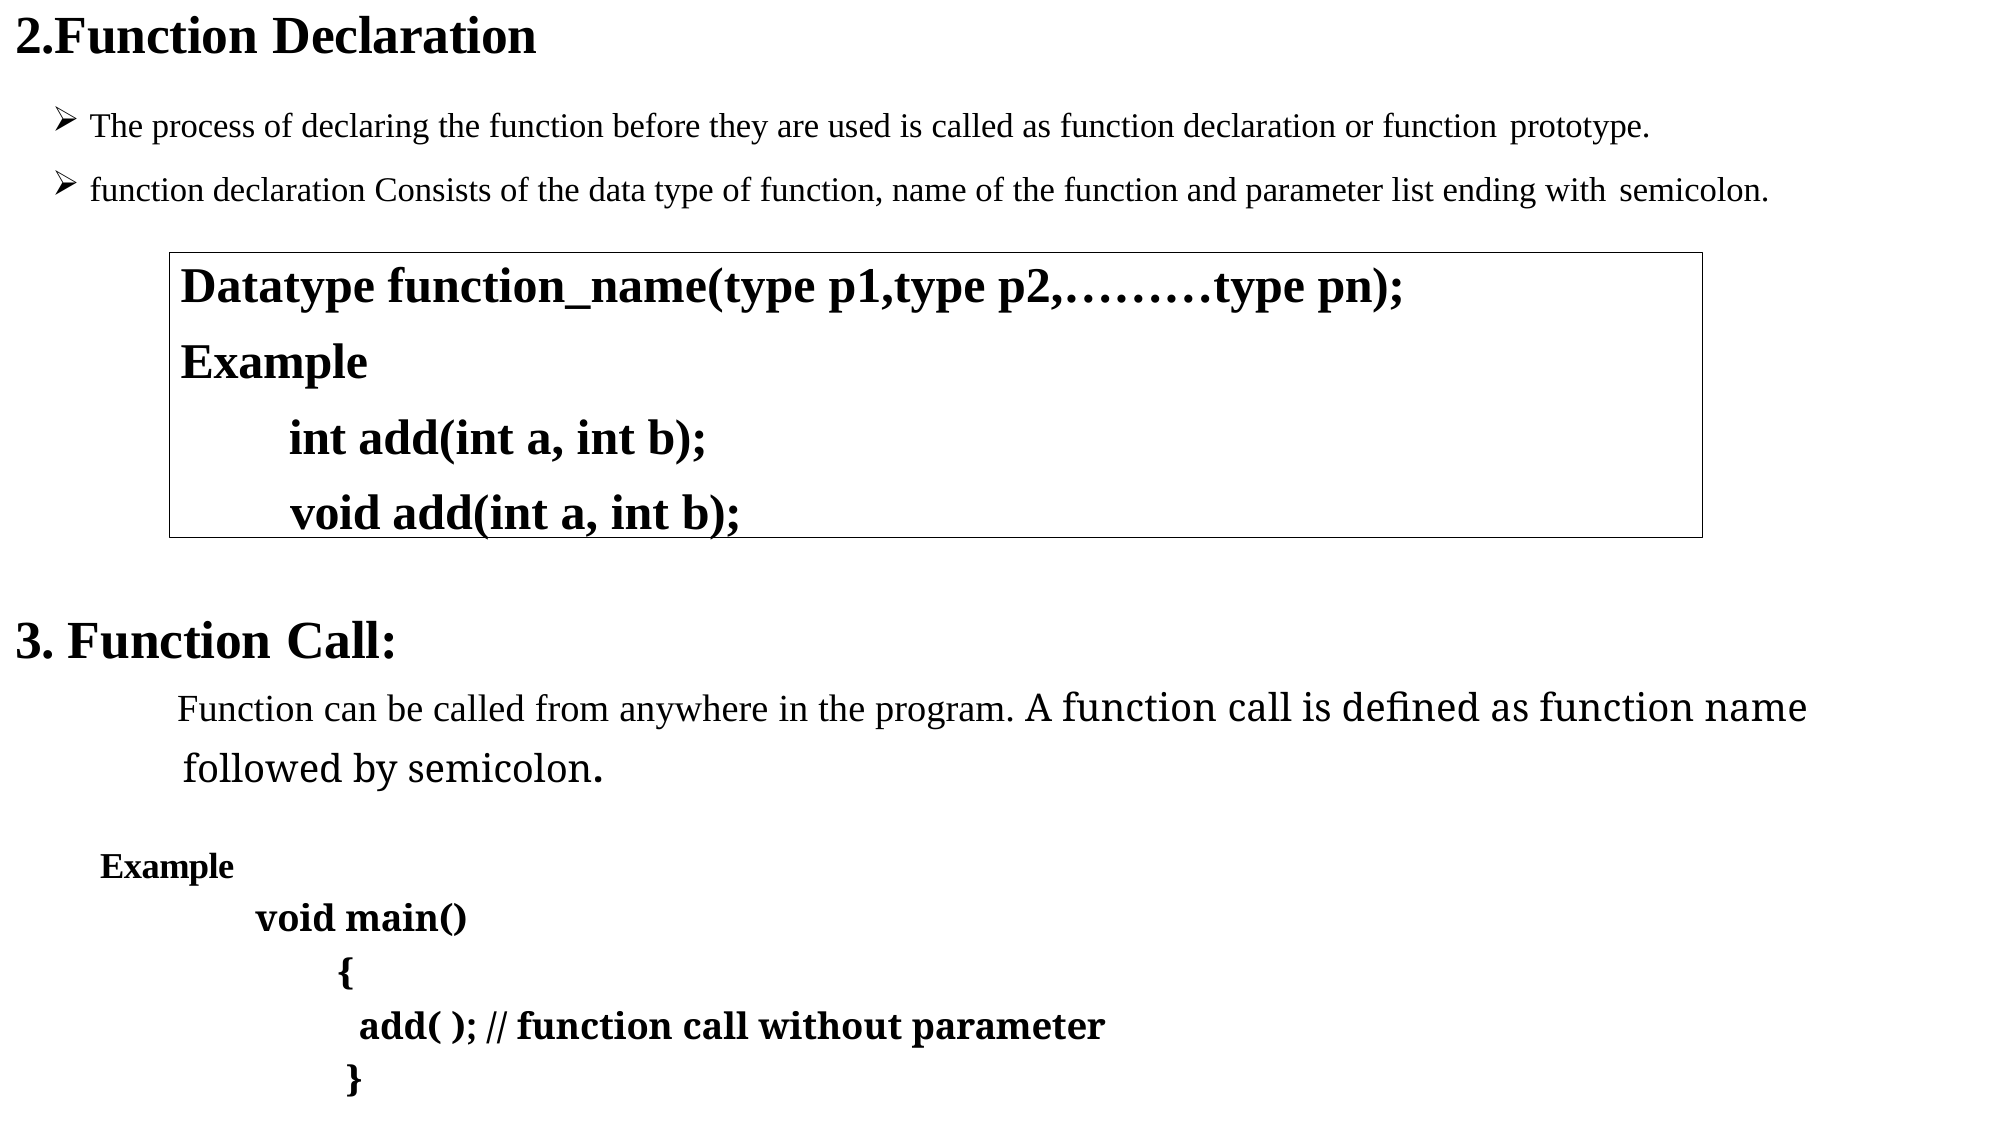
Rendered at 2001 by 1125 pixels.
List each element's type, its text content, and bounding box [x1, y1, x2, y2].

list 2.Function Declaration The process of declaring the function before they are used is called as function declaration or function prototype. function declaration Consists of the data type of function, name of the function and parameter list ending with semicolon. 3. Function Call: Function can be called from anywhere in the program. A function call is defined as function name followed by semicolon. Example void main() { add( ); // function call without parameter } [0, 0, 2000, 1125]
text_box Datatype function_name(type p1,type p2,………type pn); Example int add(int a, int b); void add(int a, int b); [169, 252, 1703, 538]
